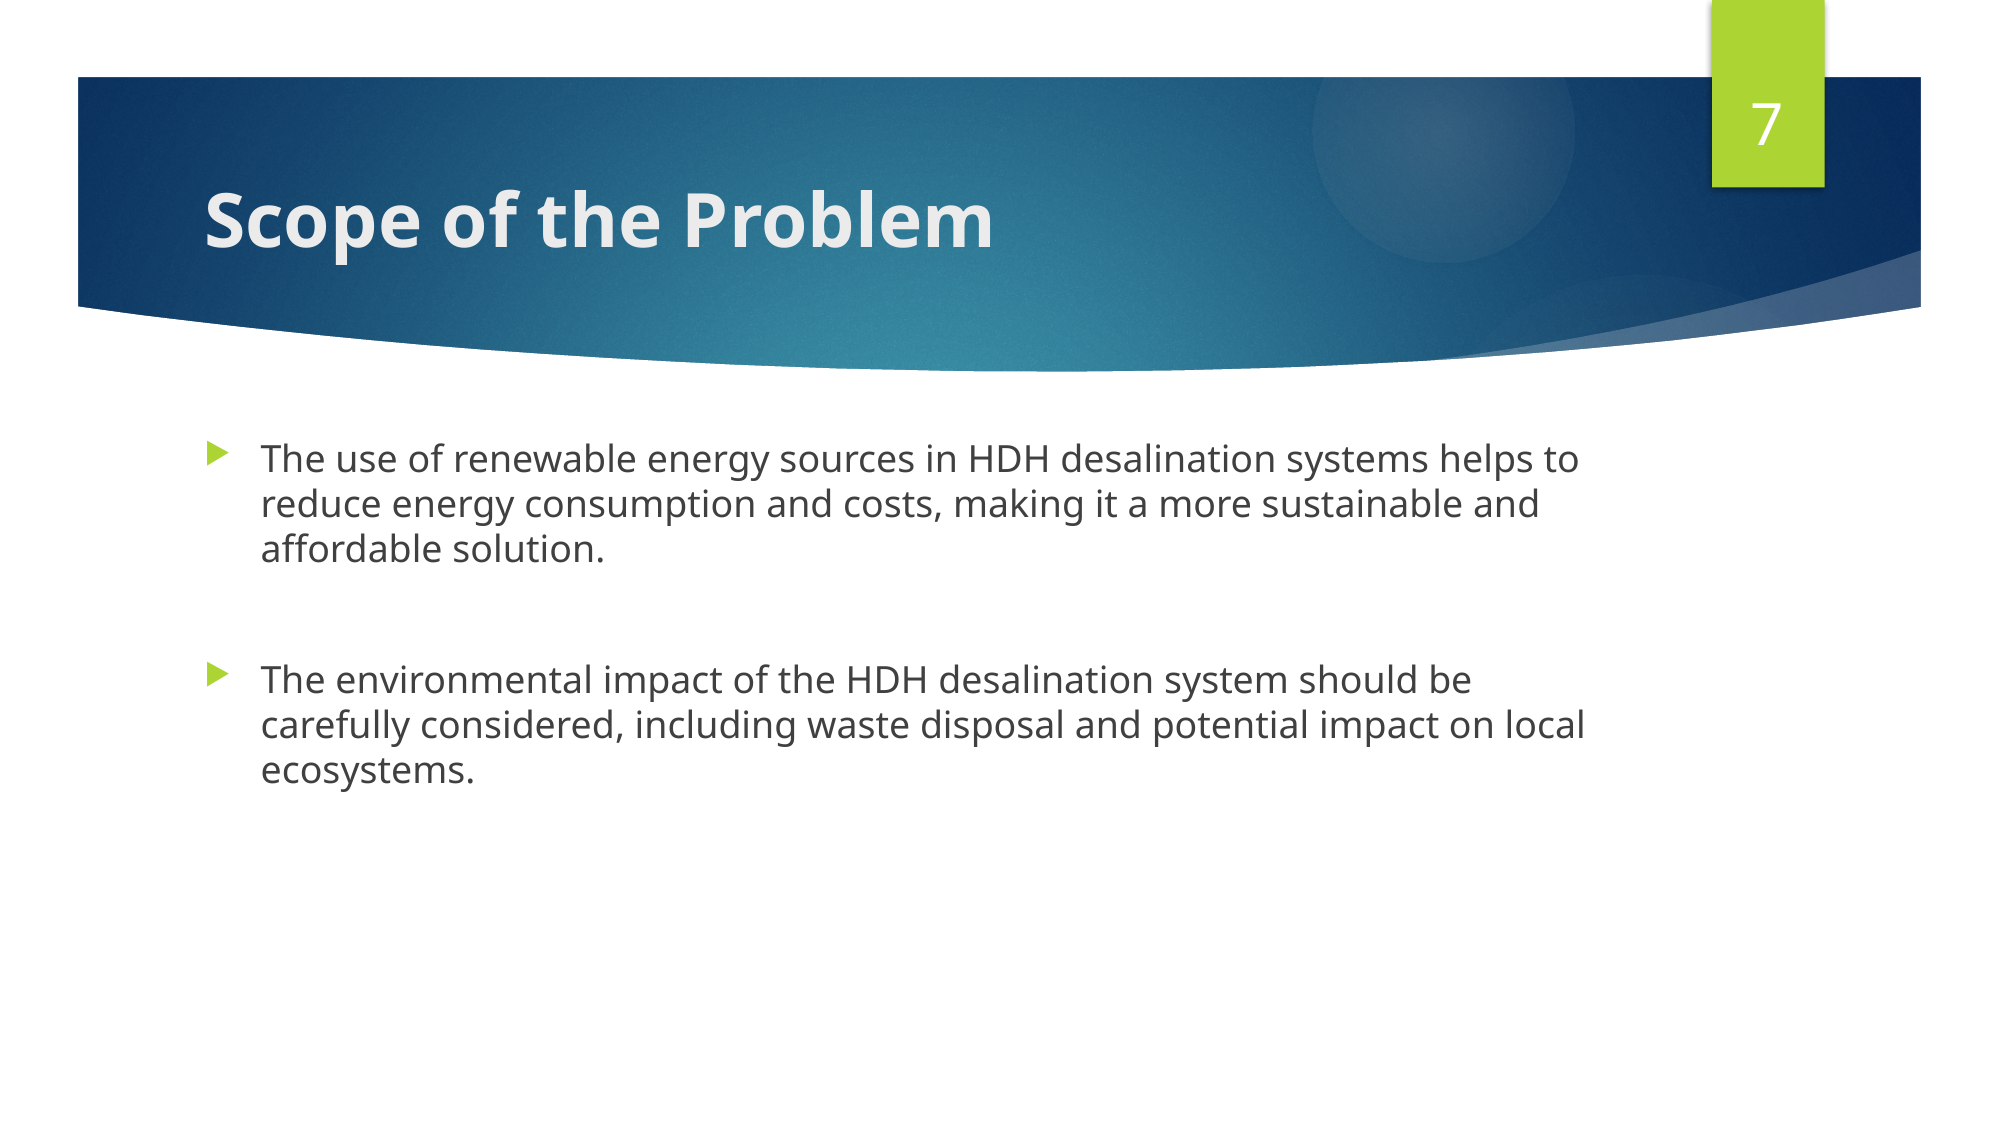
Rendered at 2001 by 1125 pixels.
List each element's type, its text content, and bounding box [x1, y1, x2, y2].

title Scope of the Problem [189, 159, 1627, 276]
slide_number 7 [1698, 48, 1836, 175]
list The use of renewable energy sources in HDH desalination systems helps to reduce energy consumption and costs, making it a more sustainable and affordable solution. The environmental impact of the HDH desalination system should be carefully considered, including waste disposal and potential impact on local ecosystems. [189, 427, 1627, 988]
